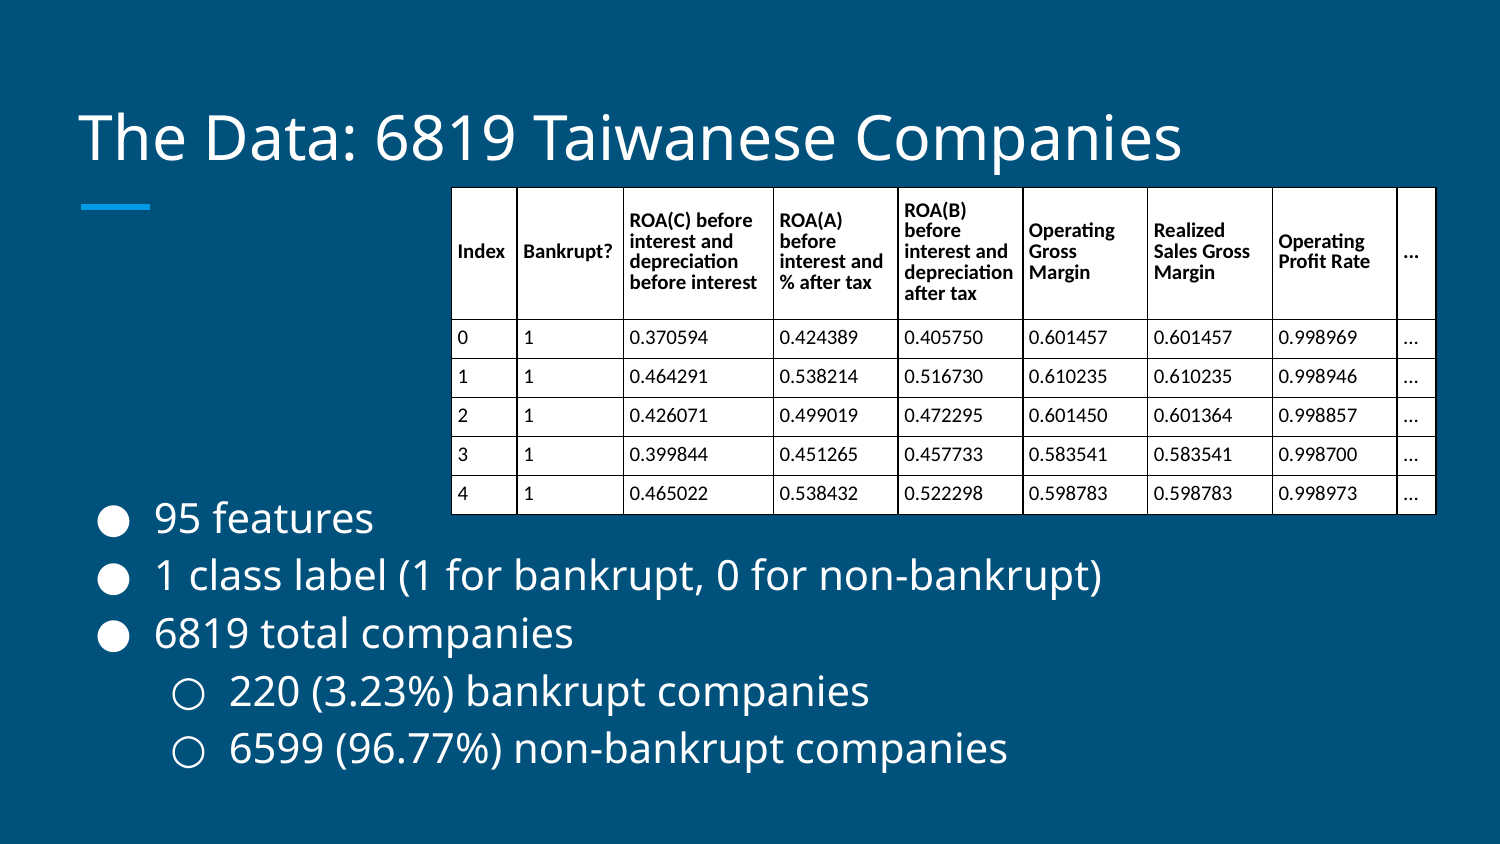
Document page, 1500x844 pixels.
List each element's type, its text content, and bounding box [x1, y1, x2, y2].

table_cell 0.538214 [774, 359, 897, 397]
table_cell ... [1398, 476, 1435, 514]
table_cell 3 [452, 437, 516, 475]
table_header Operating Profit Rate [1273, 188, 1396, 319]
table_cell 0.424389 [774, 320, 897, 358]
table_cell 0.598783 [1024, 476, 1147, 514]
table_cell 0.601364 [1148, 398, 1272, 436]
table_cell ... [1398, 320, 1435, 358]
table_cell 4 [452, 476, 516, 514]
table_cell 0.610235 [1024, 359, 1147, 397]
table_cell 0.464291 [624, 359, 773, 397]
table_cell 0.457733 [899, 437, 1022, 475]
table_header ROA(B) before interest and depreciation after tax [899, 188, 1022, 319]
table_cell 0.601457 [1148, 320, 1272, 358]
table_cell ... [1398, 398, 1435, 436]
table_header Operating Gross Margin [1024, 188, 1147, 319]
table_cell 0.583541 [1024, 437, 1147, 475]
table_cell 0.451265 [774, 437, 897, 475]
table_cell 1 [518, 476, 623, 514]
table_cell 1 [518, 359, 623, 397]
table_cell 1 [518, 320, 623, 358]
table_cell 1 [518, 437, 623, 475]
table_cell 0.998946 [1273, 359, 1396, 397]
table_cell 0.499019 [774, 398, 897, 436]
table_cell 1 [518, 398, 623, 436]
table_cell 0.610235 [1148, 359, 1272, 397]
table_cell 0.472295 [899, 398, 1022, 436]
table_header Realized Sales Gross Margin [1148, 188, 1272, 319]
table_cell 0.522298 [899, 476, 1022, 514]
table_header Bankrupt? [518, 188, 623, 319]
title The Data: 6819 Taiwanese Companies [63, 75, 1437, 188]
table_header Index [452, 188, 516, 319]
table_cell 0.405750 [899, 320, 1022, 358]
table_header ROA(A) before interest and % after tax [774, 188, 897, 319]
table_cell ... [1398, 359, 1435, 397]
table_header ROA(C) before interest and depreciation before interest [624, 188, 773, 319]
table_cell 0.465022 [624, 476, 773, 514]
table_cell 0.370594 [624, 320, 773, 358]
table_cell 0 [452, 320, 516, 358]
table_cell 0.601457 [1024, 320, 1147, 358]
table_cell 0.516730 [899, 359, 1022, 397]
table_header ... [1398, 188, 1435, 319]
table_cell 0.998700 [1273, 437, 1396, 475]
table_cell 0.399844 [624, 437, 773, 475]
table_cell ... [1398, 437, 1435, 475]
table_cell 0.583541 [1148, 437, 1272, 475]
table_cell 1 [452, 359, 516, 397]
table_cell 0.598783 [1148, 476, 1272, 514]
list 95 features 1 class label (1 for bankrupt, 0 for non-bankrupt) 6819 total companies 220 (3.23%) bankrupt companies 6599 (96.77%) non-bankrupt companies [63, 468, 1332, 814]
table_cell 2 [452, 398, 516, 436]
table_cell 0.998857 [1273, 398, 1396, 436]
table_cell 0.601450 [1024, 398, 1147, 436]
table_cell 0.998969 [1273, 320, 1396, 358]
table_cell 0.998973 [1273, 476, 1396, 514]
table_cell 0.538432 [774, 476, 897, 514]
table_cell 0.426071 [624, 398, 773, 436]
